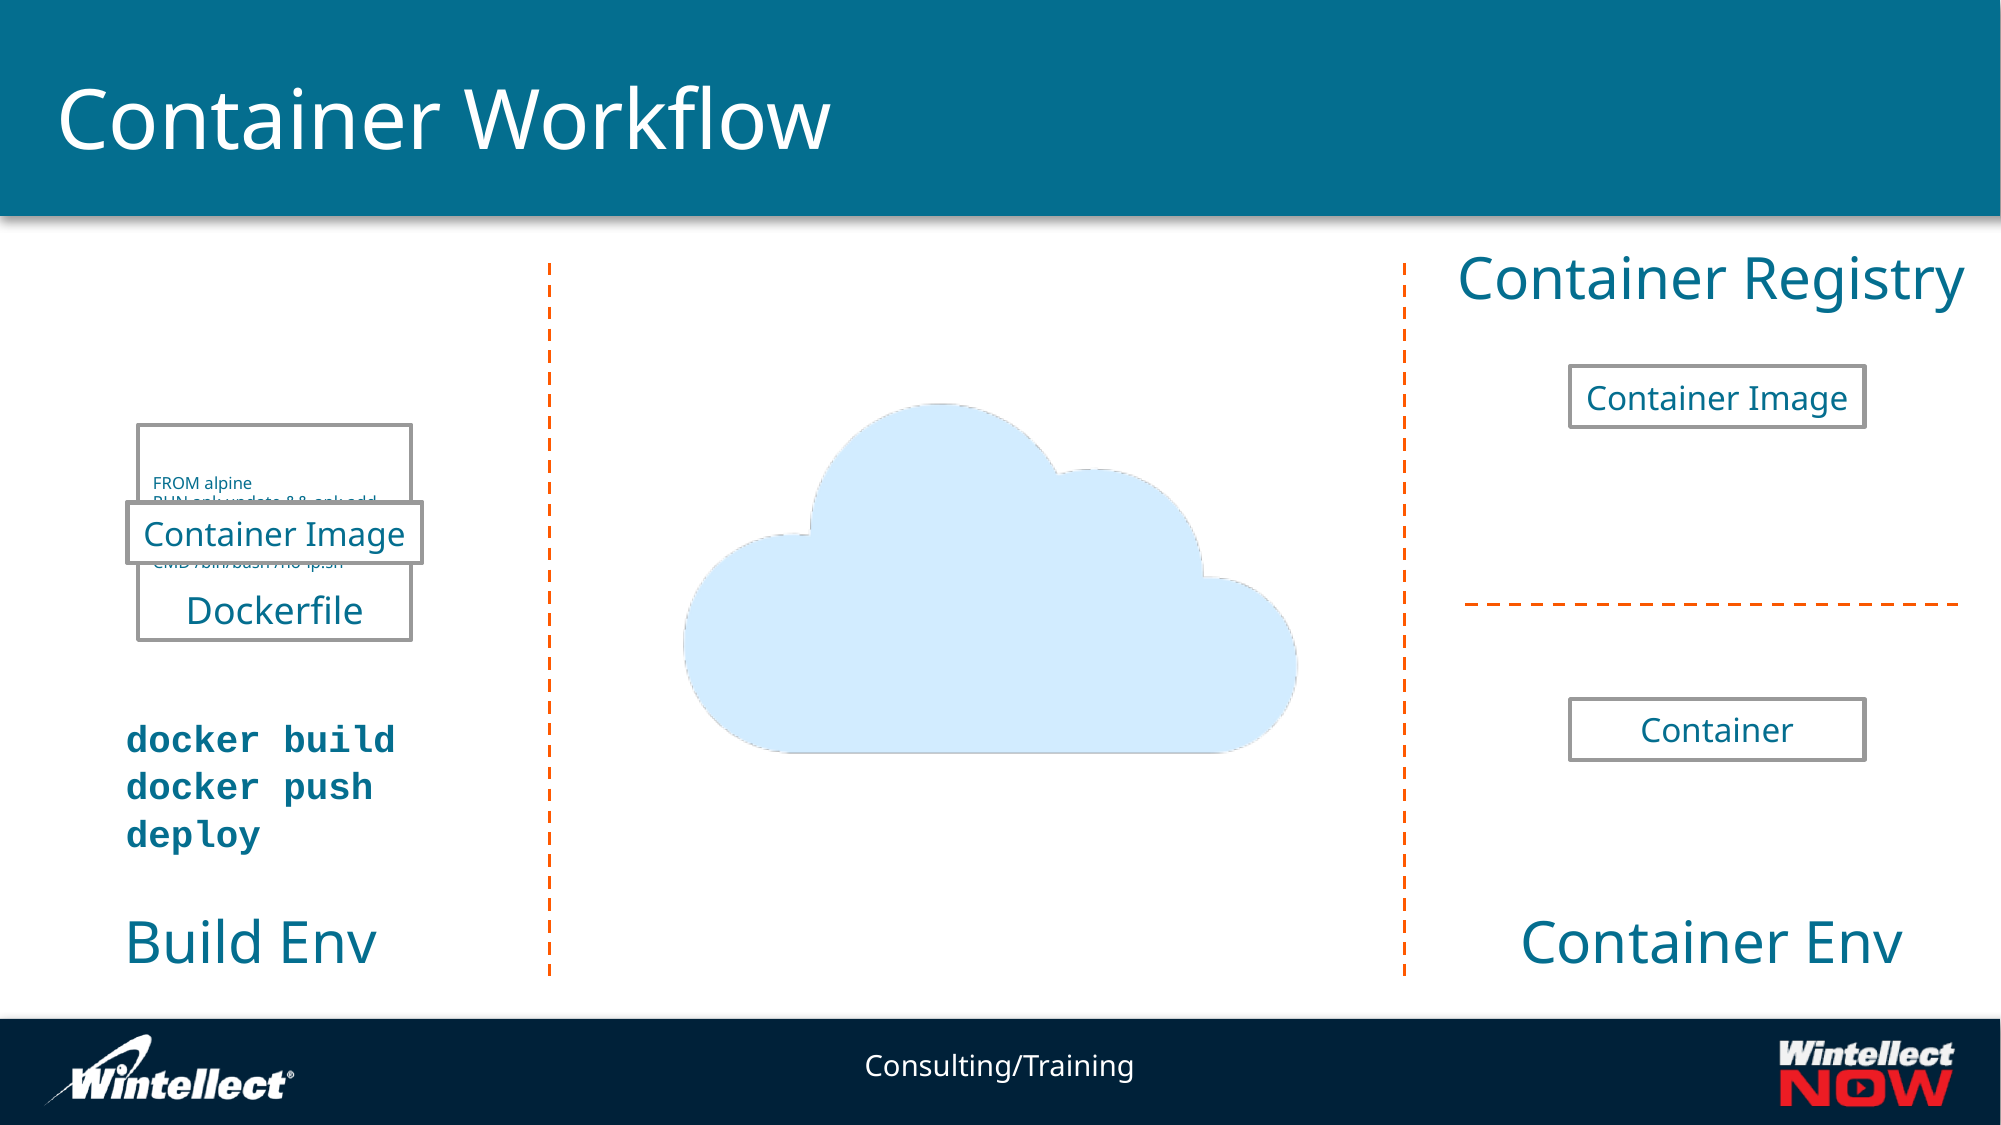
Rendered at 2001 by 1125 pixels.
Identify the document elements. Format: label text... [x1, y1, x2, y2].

text_box docker build [111, 707, 427, 754]
title Container Workflow [41, 17, 1958, 215]
text_box Dockerfile [170, 579, 379, 639]
picture [1777, 1034, 1958, 1109]
text_box Container Image [125, 500, 424, 565]
text_box Container Registry [1443, 233, 1980, 319]
text_box deploy [111, 802, 471, 863]
text_box Container Env [1474, 897, 1949, 983]
text_box Build Env [109, 897, 392, 983]
text_box docker push [111, 754, 427, 802]
text_box Container [1568, 697, 1867, 762]
picture [41, 1033, 295, 1107]
text_box Container Image [1568, 364, 1867, 429]
text_box FROM alpine RUN apk update && apk add bash wget COPY no-ip.sh /no-ip.sh CMD /bin/bash /no-ip.sh [136, 423, 413, 500]
picture [642, 230, 1341, 929]
text_box FROM alpine RUN apk update && apk add bash wget COPY no-ip.sh /no-ip.sh CMD /bin/bash /no-ip.sh [136, 565, 413, 642]
